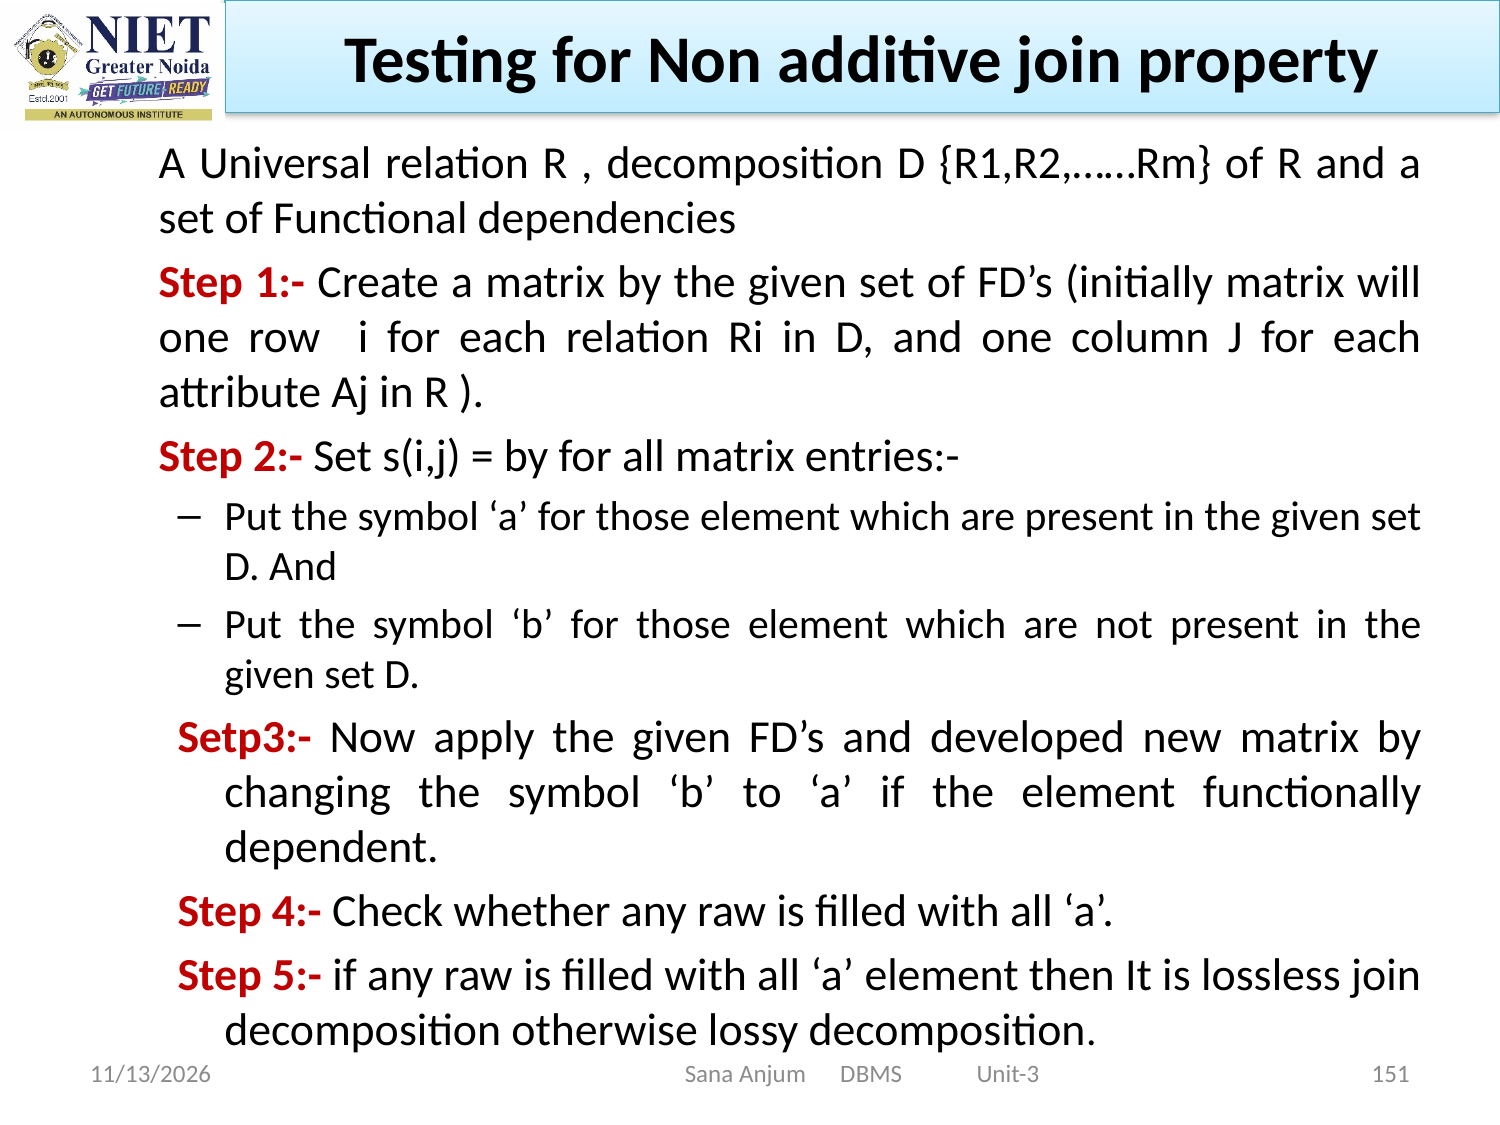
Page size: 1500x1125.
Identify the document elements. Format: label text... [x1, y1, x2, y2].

list A Universal relation R , decomposition D {R1,R2,……Rm} of R and a set of Functional dependencies Step 1:- Create a matrix by the given set of FD’s (initially matrix will one row i for each relation Ri in D, and one column J for each attribute Aj in R ). Step 2:- Set s(i,j) = by for all matrix entries:- Put the symbol ‘a’ for those element which are present in the given set D. And Put the symbol ‘b’ for those element which are not present in the given set D. Setp3:- Now apply the given FD’s and developed new matrix by changing the symbol ‘b’ to ‘a’ if the element functionally dependent. Step 4:- Check whether any raw is filled with all ‘a’. Step 5:- if any raw is filled with all ‘a’ element then It is lossless join decomposition otherwise lossy decomposition. [87, 125, 1438, 1063]
footer Sana Anjum DBMS Unit-3 [450, 1063, 1074, 1103]
slide_number 151 [1074, 1063, 1425, 1103]
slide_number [75, 1042, 425, 1103]
picture [0, 0, 238, 135]
text_box Testing for Non additive join property [238, 0, 1500, 113]
